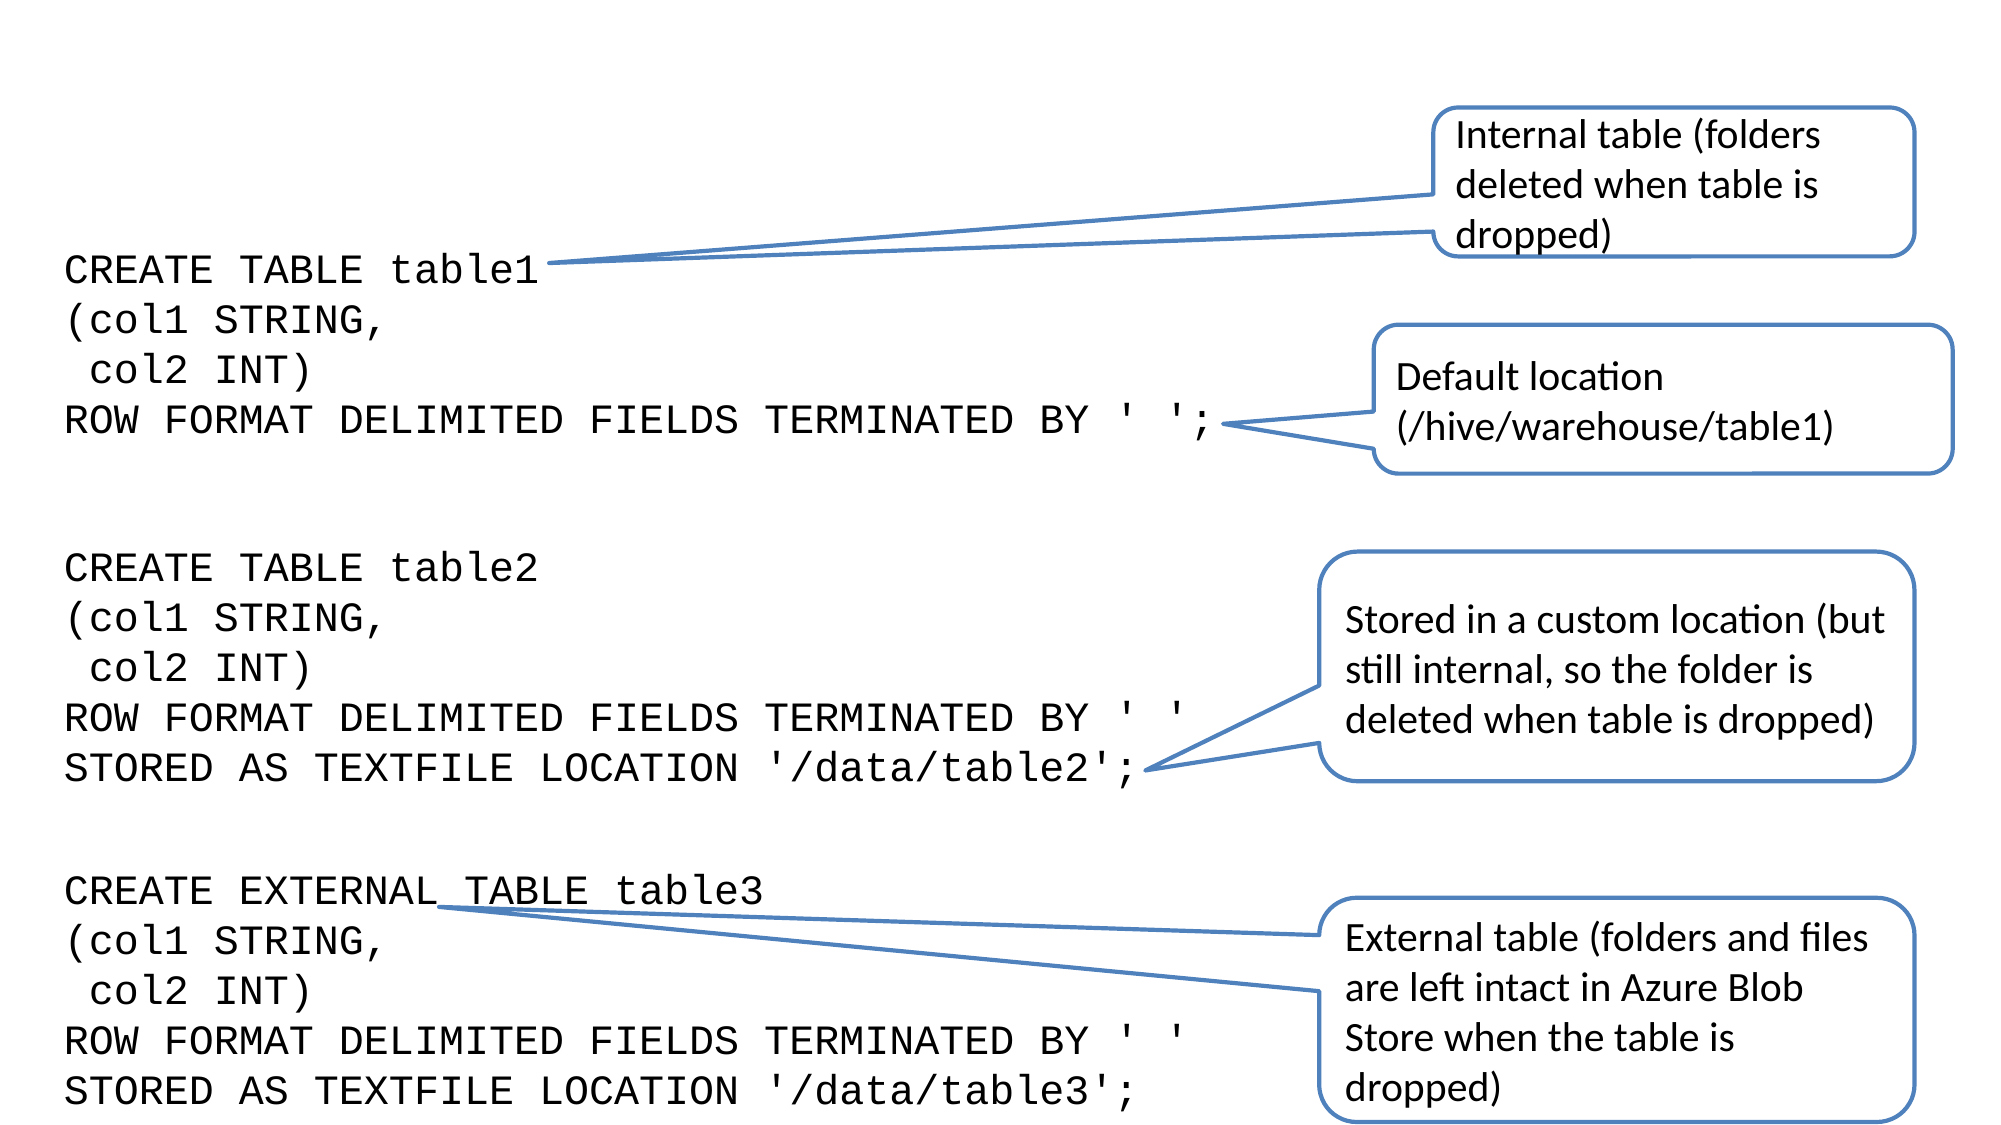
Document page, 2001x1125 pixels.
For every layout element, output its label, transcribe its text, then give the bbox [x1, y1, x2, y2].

text_box Stored in a custom location (but still internal, so the folder is deleted when table is dropped) [1143, 549, 1917, 784]
text_box CREATE TABLE table2 (col1 STRING, col2 INT) ROW FORMAT DELIMITED FIELDS TERMINATED BY ' ' STORED AS TEXTFILE LOCATION '/data/table2'; [49, 532, 1434, 798]
text_box External table (folders and files are left intact in Azure Blob Store when the table is dropped) [436, 895, 1917, 1125]
text_box CREATE TABLE table1 (col1 STRING, col2 INT) ROW FORMAT DELIMITED FIELDS TERMINATED BY ' '; [49, 234, 1434, 449]
text_box Internal table (folders deleted when table is dropped) [547, 105, 1917, 266]
text_box Default location (/hive/warehouse/table1) [1220, 322, 1955, 476]
text_box CREATE EXTERNAL TABLE table3 (col1 STRING, col2 INT) ROW FORMAT DELIMITED FIELDS TERMINATED BY ' ' STORED AS TEXTFILE LOCATION '/data/table3'; [49, 855, 1434, 1121]
